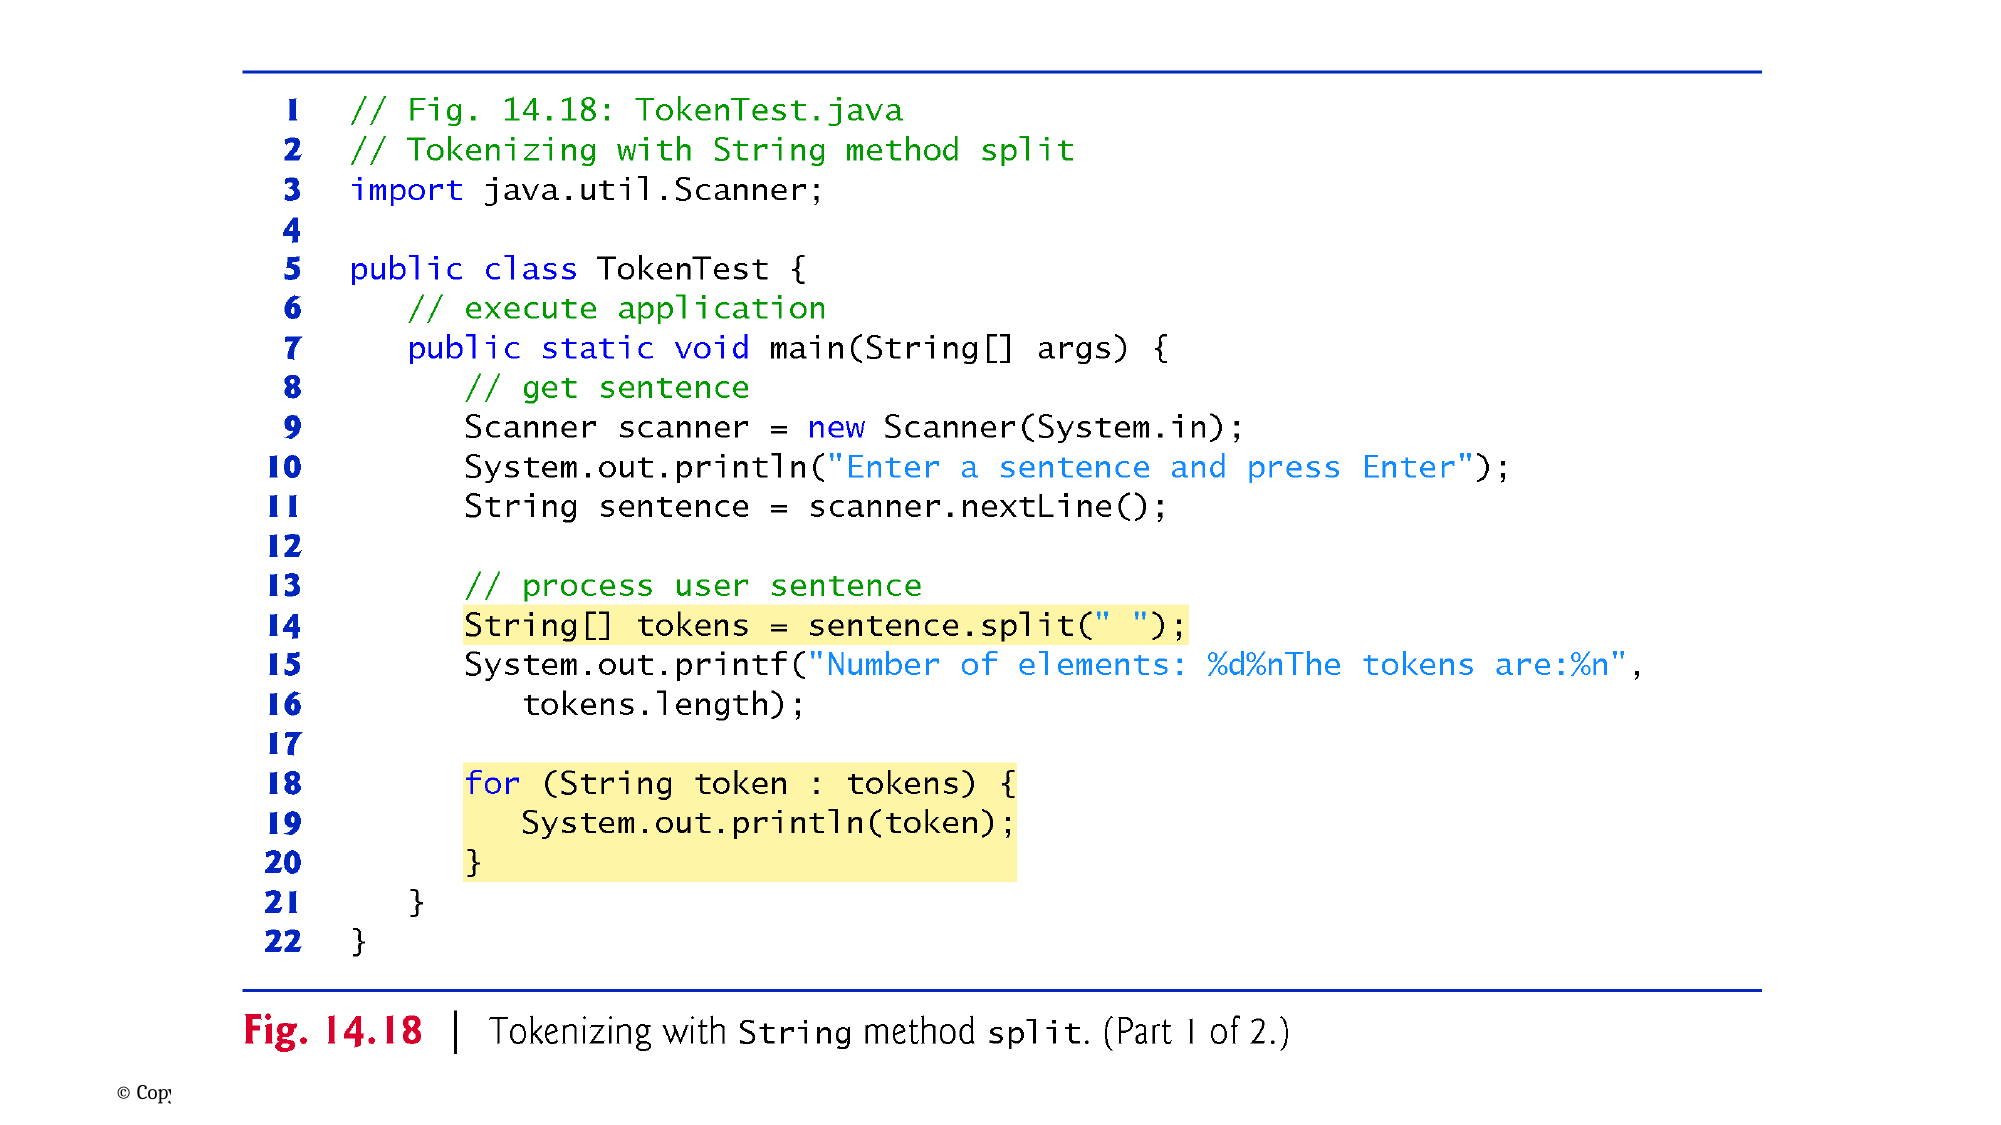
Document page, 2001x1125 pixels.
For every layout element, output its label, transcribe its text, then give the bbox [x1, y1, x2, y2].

footer © Copyright 1992-2018 by Pearson Education, Inc. All Rights Reserved. [99, 1051, 163, 1112]
picture [170, 0, 1834, 1125]
